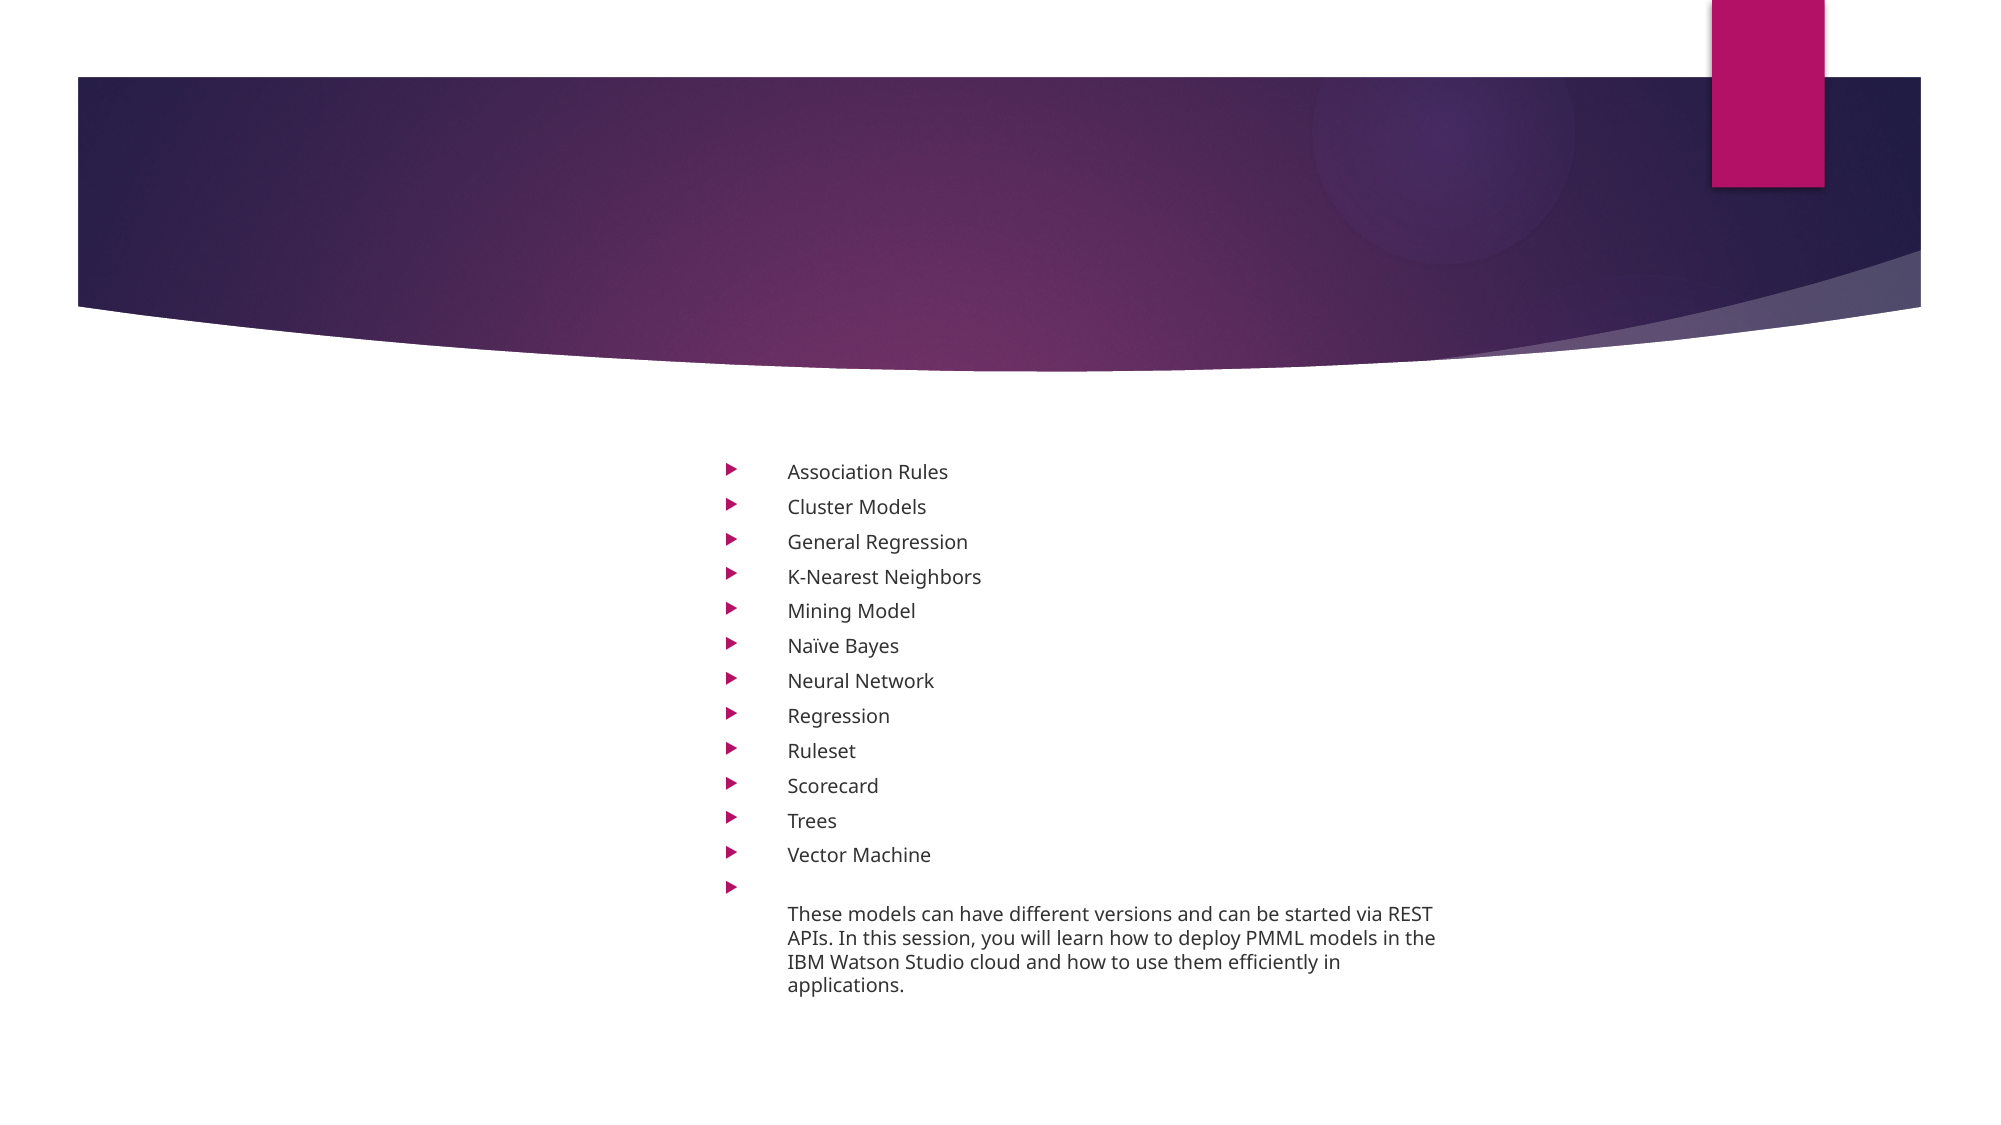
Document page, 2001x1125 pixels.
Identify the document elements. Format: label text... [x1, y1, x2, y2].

list Association Rules Cluster Models General Regression K-Nearest Neighbors Mining Model Naïve Bayes Neural Network Regression Ruleset Scorecard Trees Vector Machine These models can have different versions and can be started via REST APIs. In this session, you will learn how to deploy PMML models in the IBM Watson Studio cloud and how to use them efficiently in applications. [709, 452, 1476, 1013]
